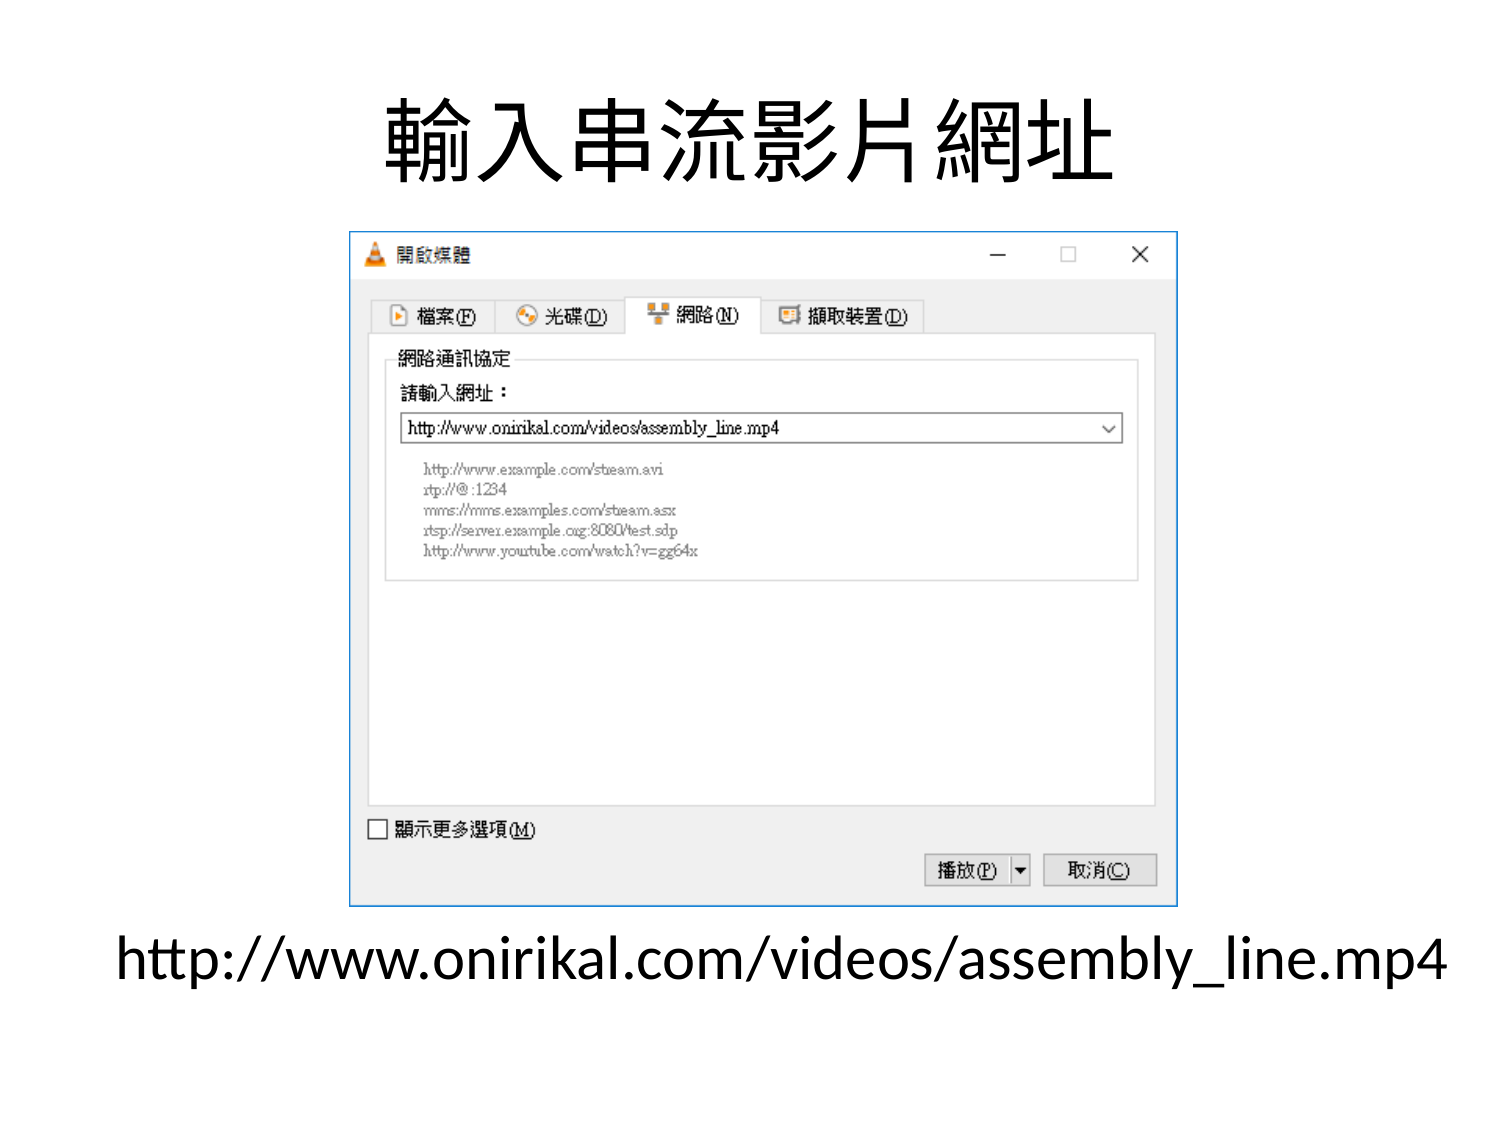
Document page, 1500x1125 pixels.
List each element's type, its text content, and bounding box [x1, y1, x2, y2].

list http://www.onirikal.com/videos/assembly_line.mp4 [100, 909, 1479, 1069]
title 輸入串流影片網址 [75, 45, 1425, 233]
picture [348, 231, 1178, 907]
